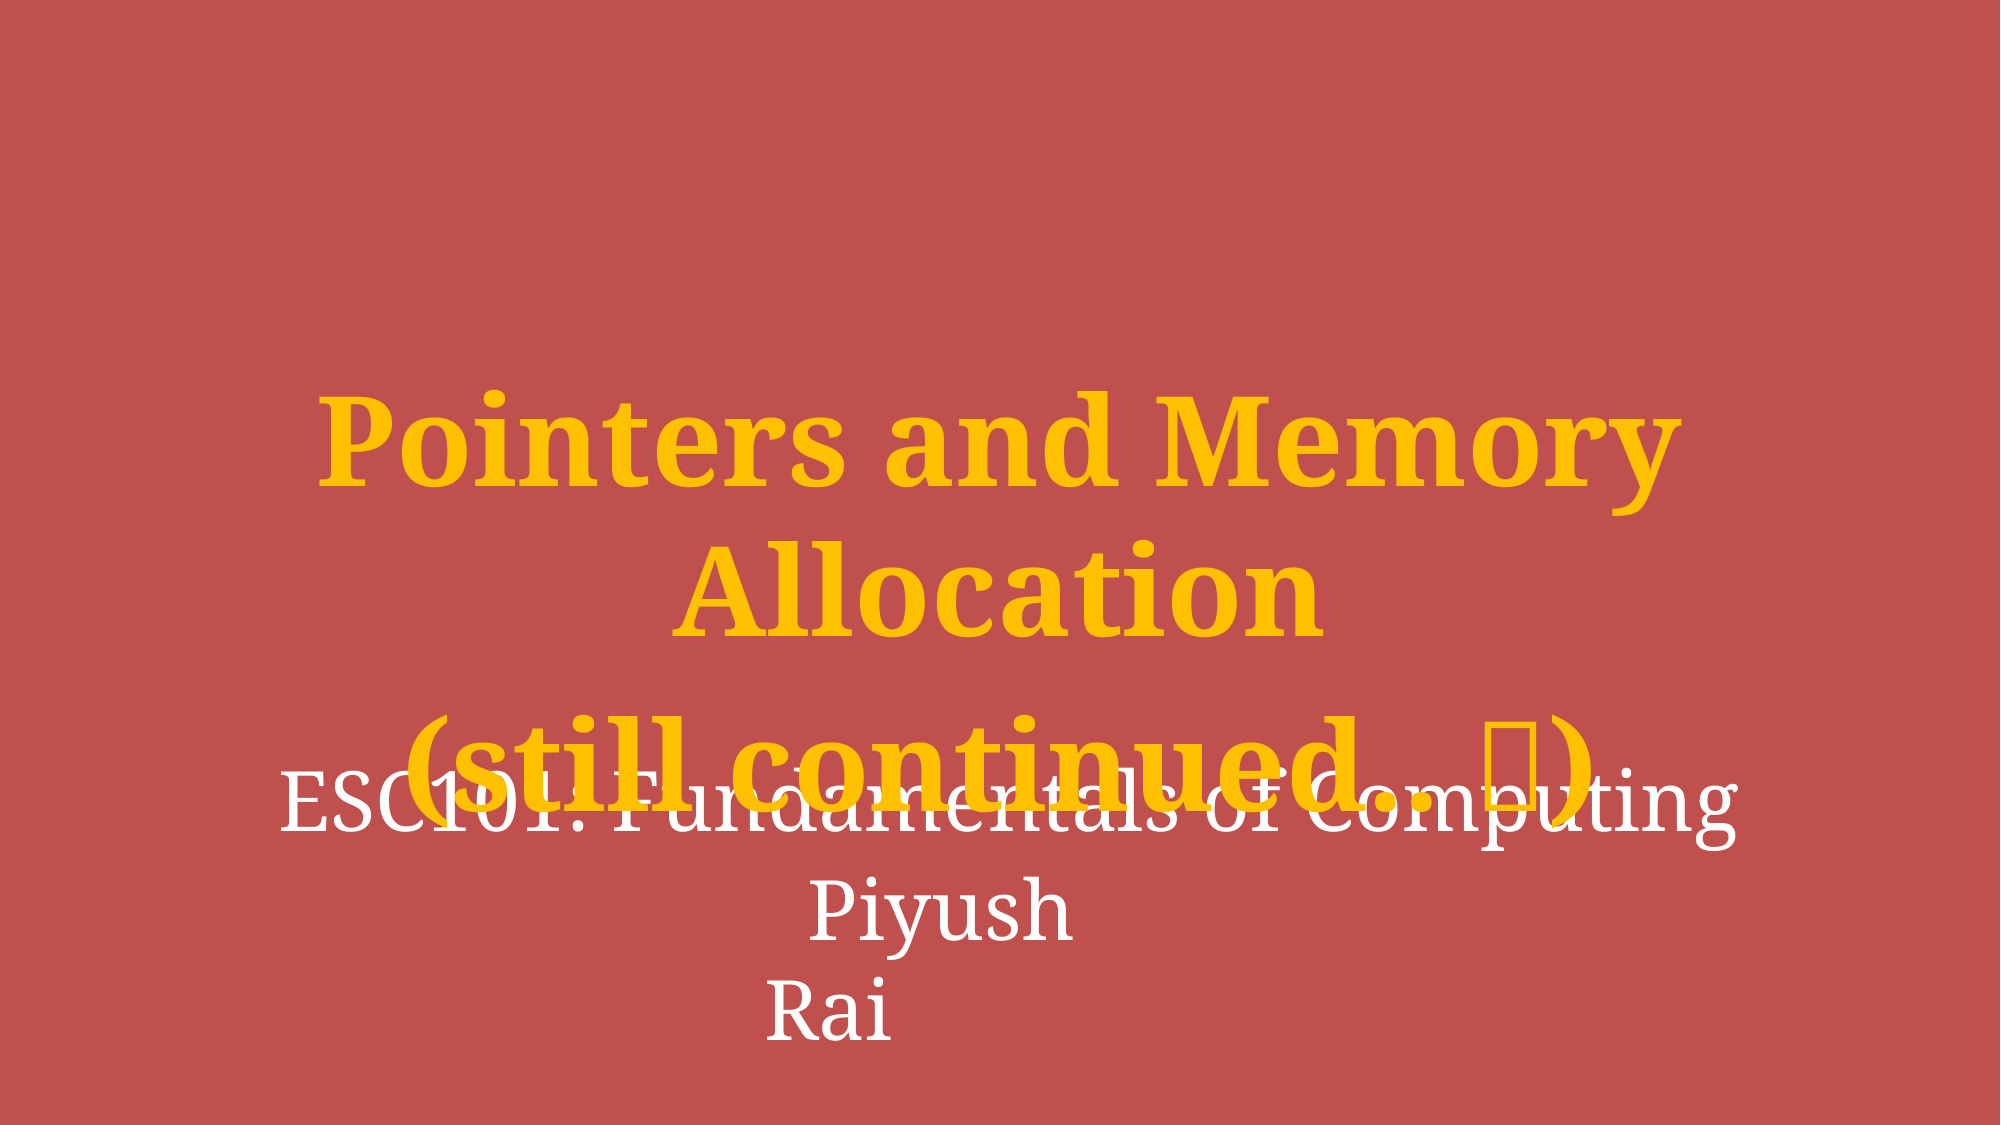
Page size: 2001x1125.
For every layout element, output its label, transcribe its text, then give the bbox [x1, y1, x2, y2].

subtitle Pointers and Memory Allocation (still continued.. ) [19, 354, 1981, 505]
title ESC101: Fundamentals of Computing [159, 647, 1860, 948]
text_box Piyush Rai [749, 849, 1221, 1125]
